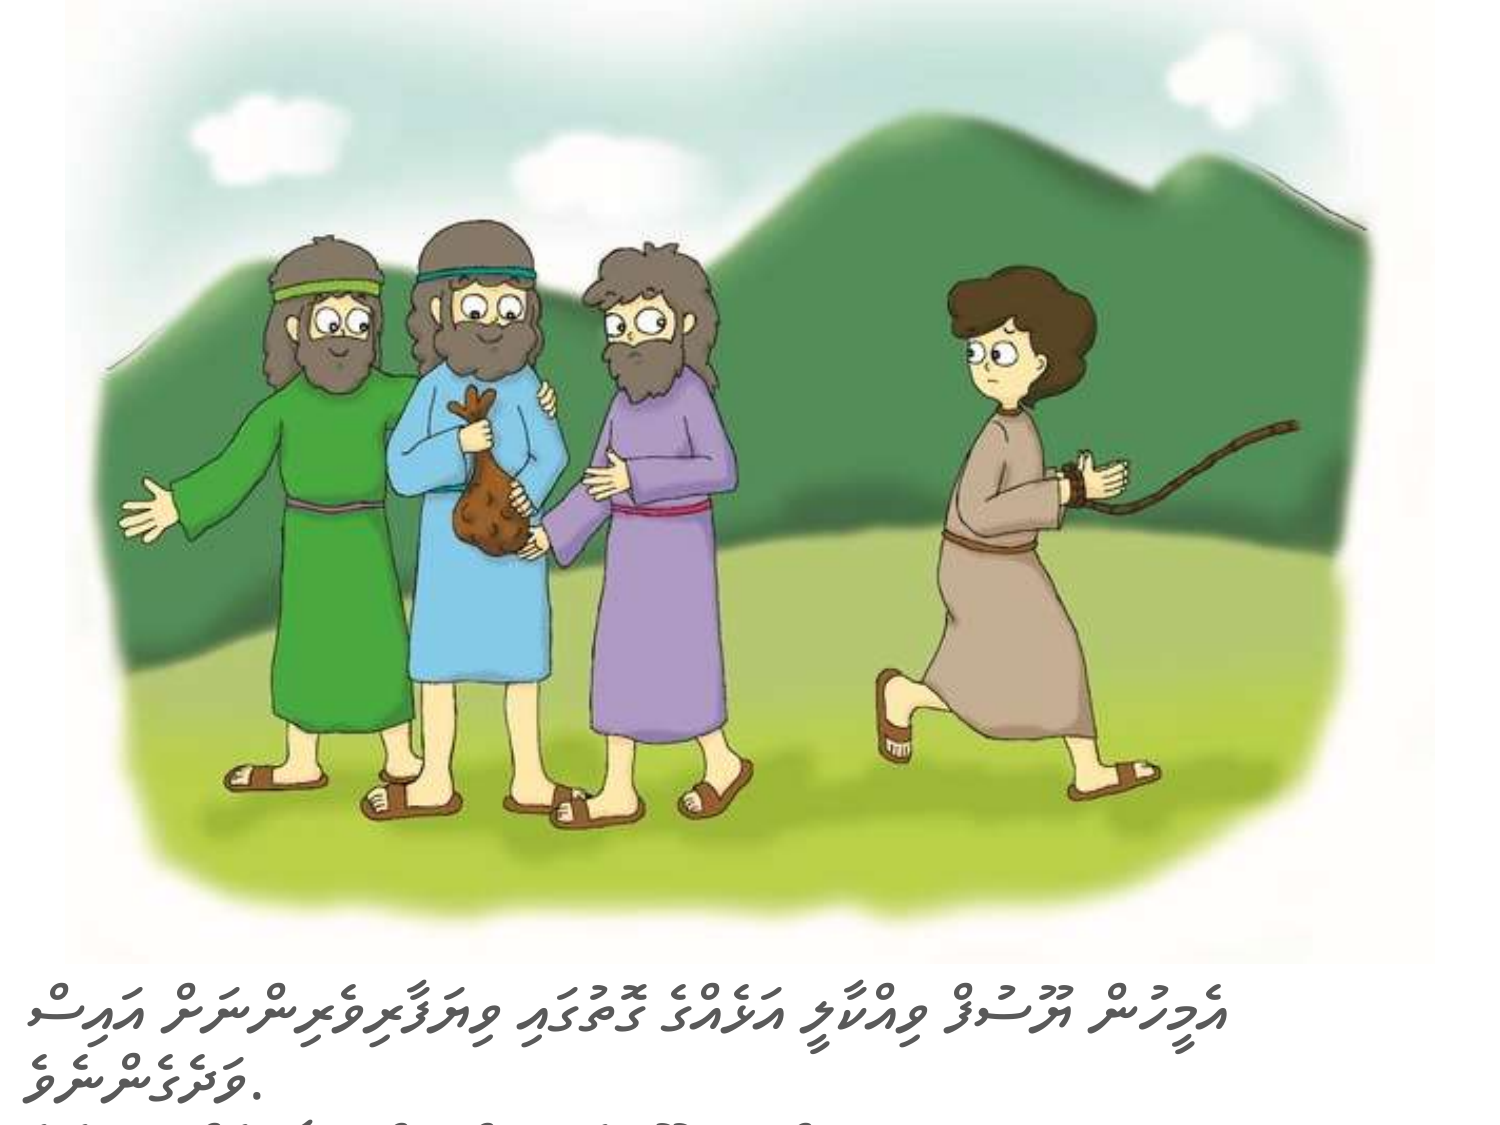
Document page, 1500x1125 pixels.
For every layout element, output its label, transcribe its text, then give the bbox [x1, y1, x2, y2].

text_box އެމީހުން ޔޫސުފް ވިއްކާލީ އަޅެއްގެ ގޮތުގައި ވިޔަފާރިވެރިންނަށް އައިސް ވަދެގެންނެވެ. މި އަޑު އިވުމުން ޔަޢުޤޫބުގެ ހިތަށް ފުން ހިތާމައެއް ލިބުނެވެ. [11, 964, 1498, 1125]
picture [64, 0, 1436, 965]
